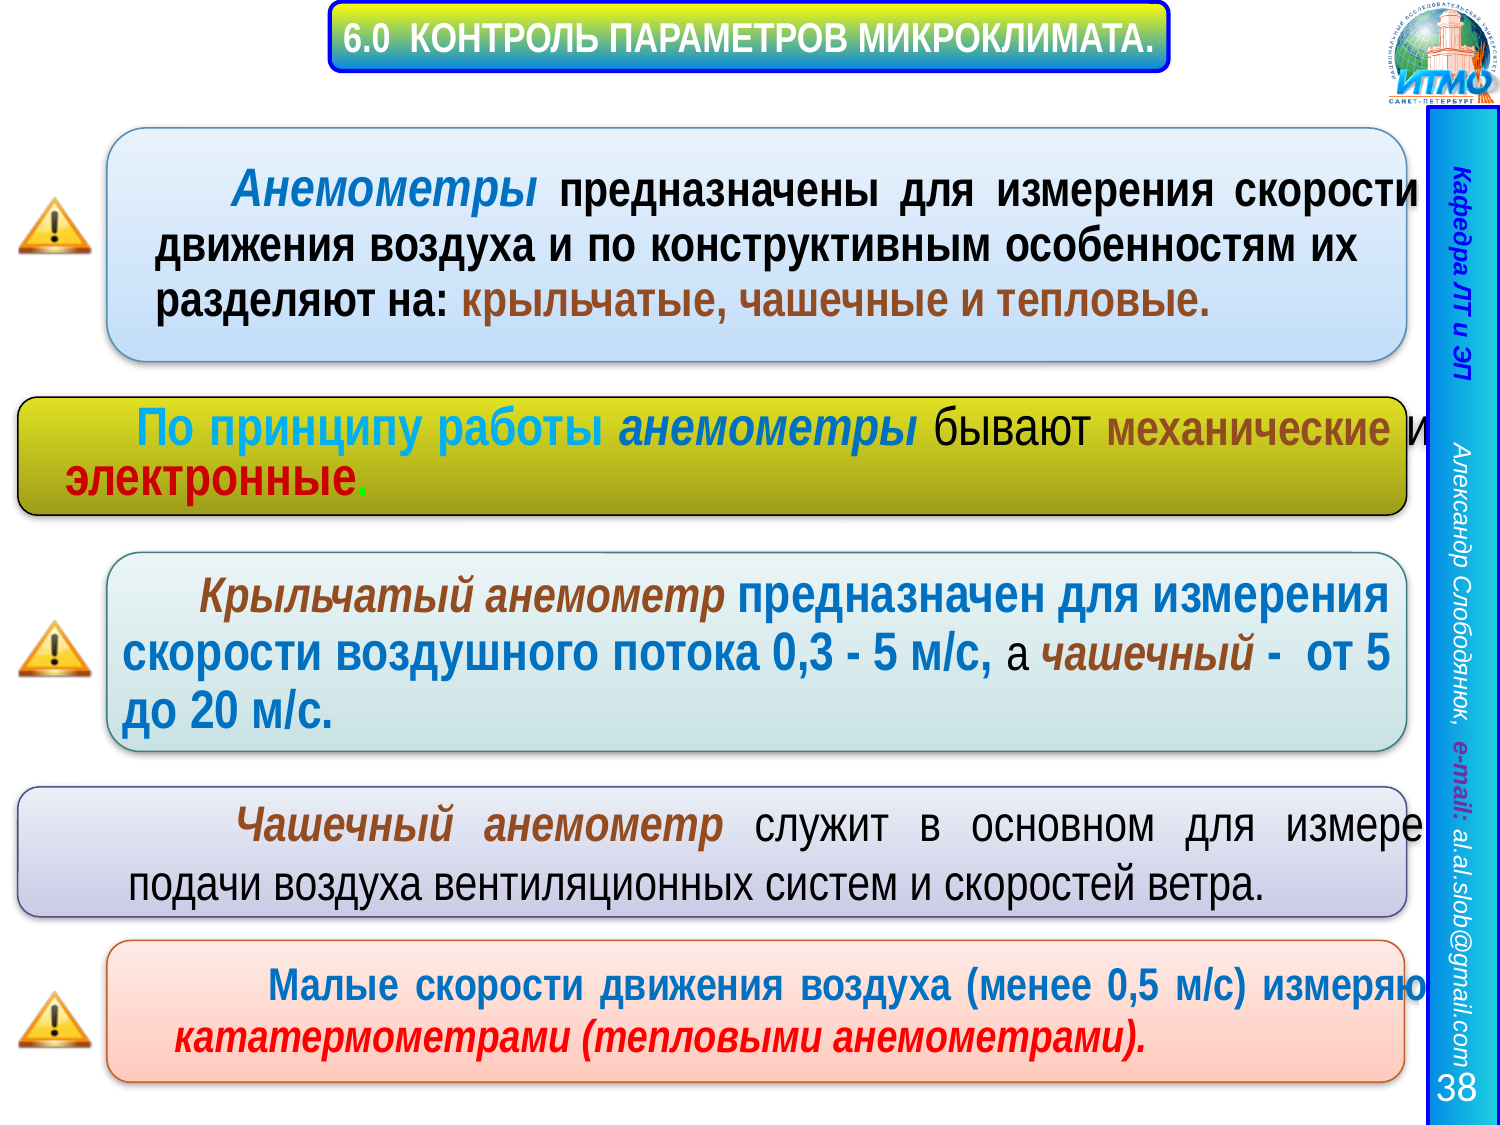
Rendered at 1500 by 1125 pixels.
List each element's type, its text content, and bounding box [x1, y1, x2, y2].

text_box Крыльчатый анемометр предназначен для измерения скорости воздушного потока 0,3 - 5 м/с, а чашечный - от 5 до 20 м/с. [106, 551, 1376, 753]
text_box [1382, 0, 1500, 1125]
text_box Чашечный анемометр служит в основном для измерения подачи воздуха вентиляционных систем и скоростей ветра. [16, 786, 1376, 918]
text_box Малые скорости движения воздуха (менее 0,5 м/с) измеряют кататермометрами (тепловыми анемометрами). [106, 939, 1376, 1083]
text_box По принципу работы анемометры бывают механические и электронные. [17, 396, 1376, 516]
picture [17, 614, 93, 690]
text_box Анемометры предназначены для измерения скорости движения воздуха и по конструктивным особенностям их разделяют на: крыльчатые, чашечные и тепловые. [106, 127, 1376, 363]
text_box 6.0 КОНТРОЛЬ ПАРАМЕТРОВ МИКРОКЛИМАТА. [327, 0, 1171, 74]
picture [17, 191, 93, 267]
picture [17, 985, 93, 1061]
